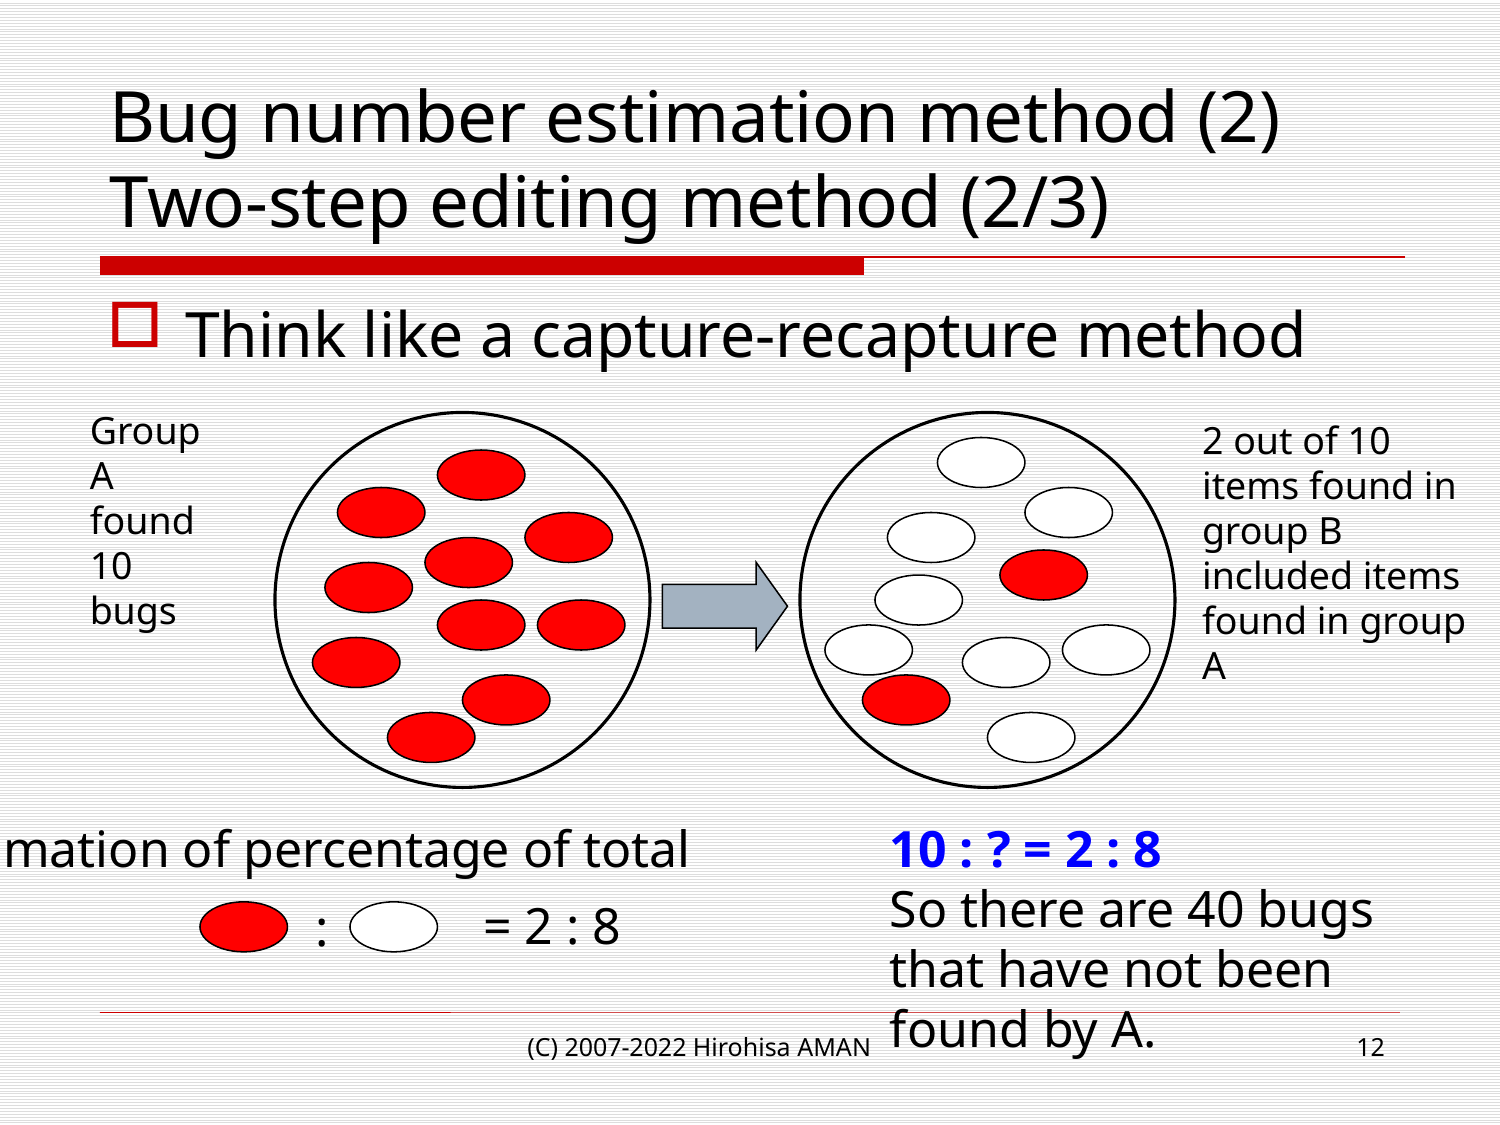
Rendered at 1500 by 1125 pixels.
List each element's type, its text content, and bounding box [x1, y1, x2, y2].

text_box [437, 450, 525, 501]
text_box [324, 562, 413, 613]
text_box [862, 674, 950, 725]
footer (C) 2007-2022 Hirohisa AMAN [512, 1024, 988, 1103]
text_box [537, 600, 625, 651]
text_box [874, 575, 963, 626]
text_box [424, 537, 513, 588]
text_box [437, 600, 525, 651]
text_box [887, 512, 975, 563]
text_box [824, 624, 913, 675]
text_box Group A found 10 bugs [74, 399, 238, 640]
text_box [274, 412, 650, 788]
slide_number 12 [1074, 1065, 1401, 1103]
text_box [337, 487, 425, 538]
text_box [199, 887, 639, 965]
title Bug number estimation method (2) Two-step editing method (2/3) [93, 49, 1407, 250]
list Think like a capture-recapture method [92, 287, 1500, 988]
text_box [937, 437, 1025, 488]
text_box [1024, 487, 1113, 538]
text_box [462, 674, 550, 725]
text_box [524, 512, 613, 563]
text_box [662, 562, 788, 650]
text_box [799, 412, 1175, 788]
text_box [312, 637, 400, 688]
text_box [987, 712, 1075, 763]
text_box [1062, 624, 1150, 675]
text_box 10 : ? = 2 : 8 So there are 40 bugs that have not been found by A. [874, 810, 1478, 1065]
text_box [962, 637, 1050, 688]
text_box [387, 712, 475, 763]
text_box Estimation of percentage of total [0, 810, 707, 885]
text_box [999, 549, 1088, 601]
text_box 2 out of 10 items found in group B included items found in group A [1187, 409, 1488, 695]
